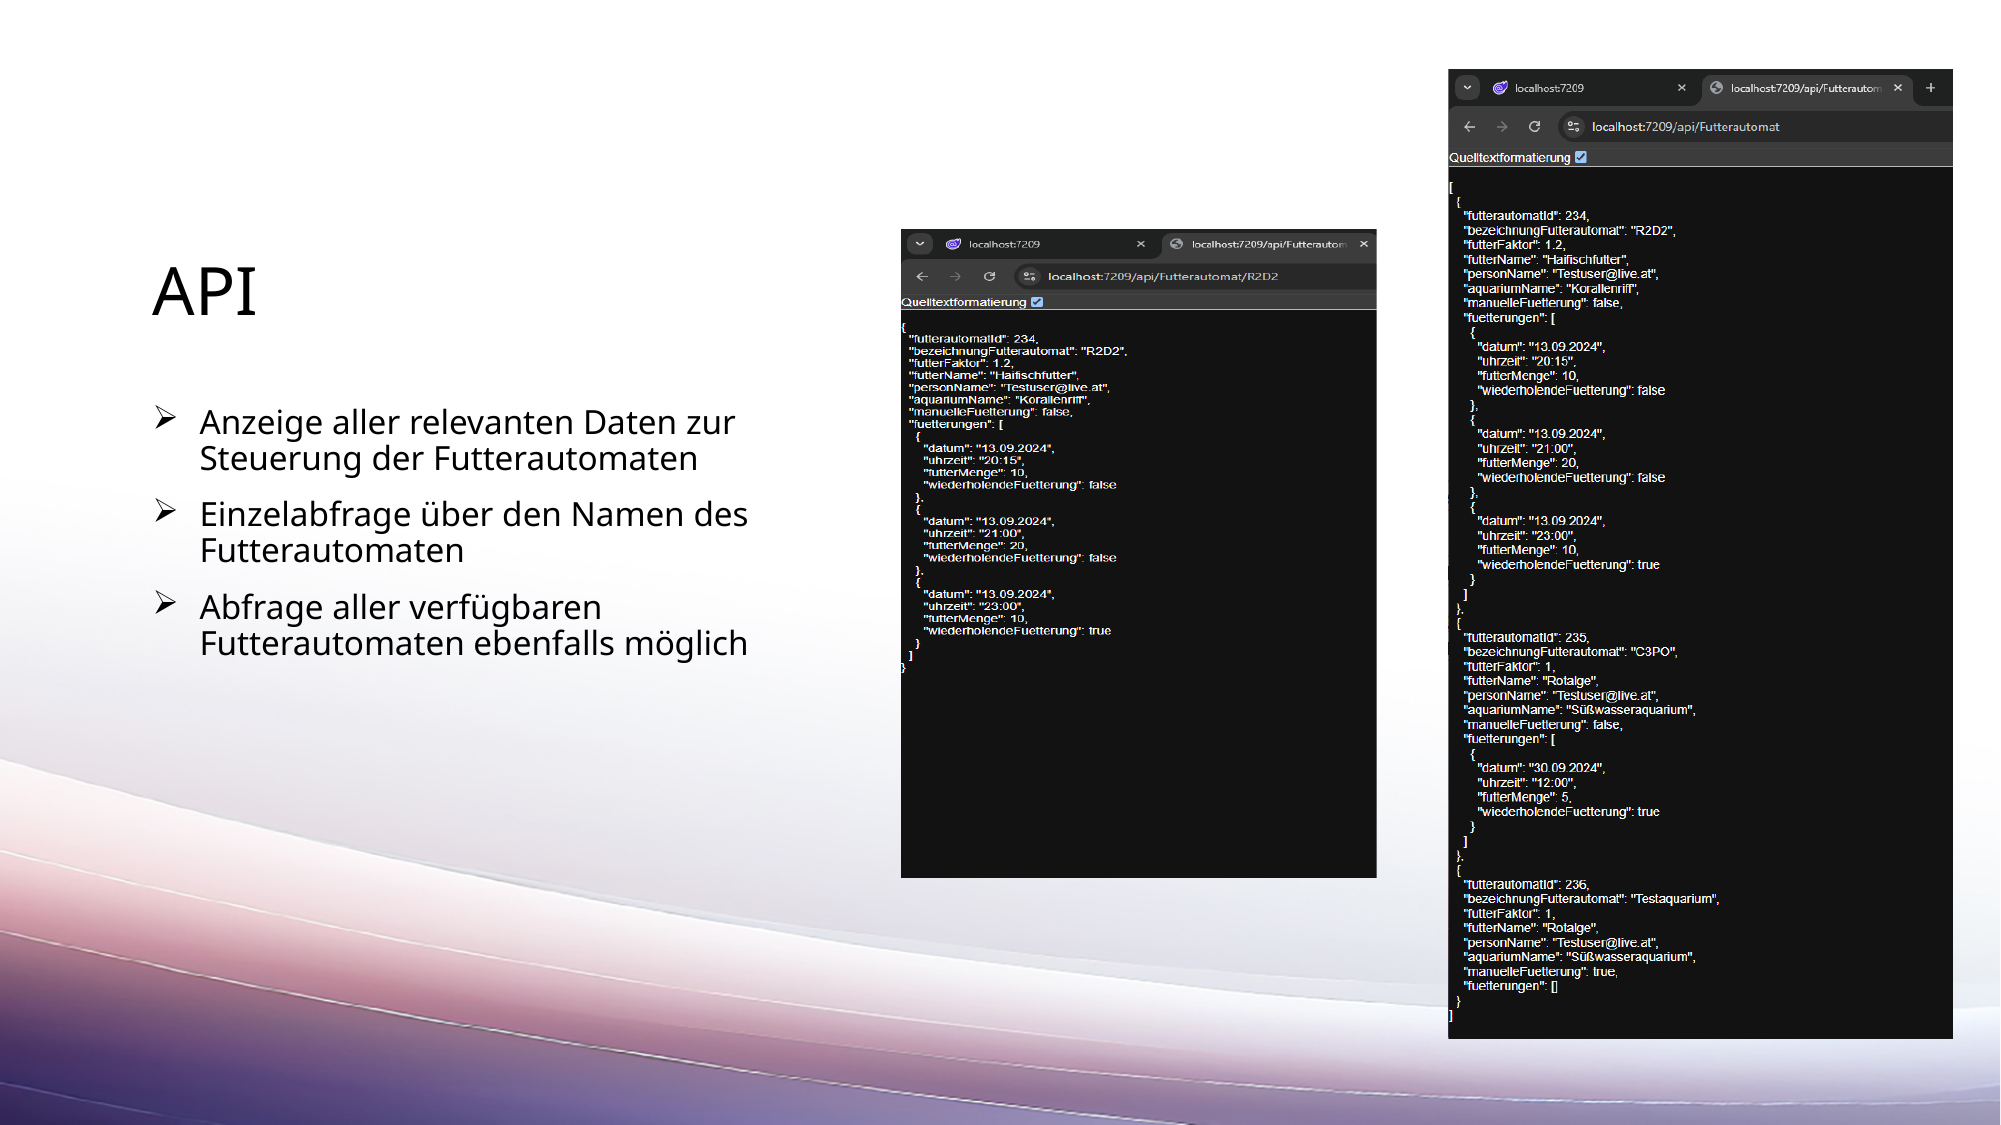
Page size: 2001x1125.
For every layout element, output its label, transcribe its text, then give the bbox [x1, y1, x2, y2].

title API [137, 75, 783, 337]
picture [0, 0, 2001, 1125]
list Anzeige aller relevanten Daten zur Steuerung der Futterautomaten Einzelabfrage über den Namen des Futterautomaten Abfrage aller verfügbaren Futterautomaten ebenfalls möglich [137, 337, 783, 963]
